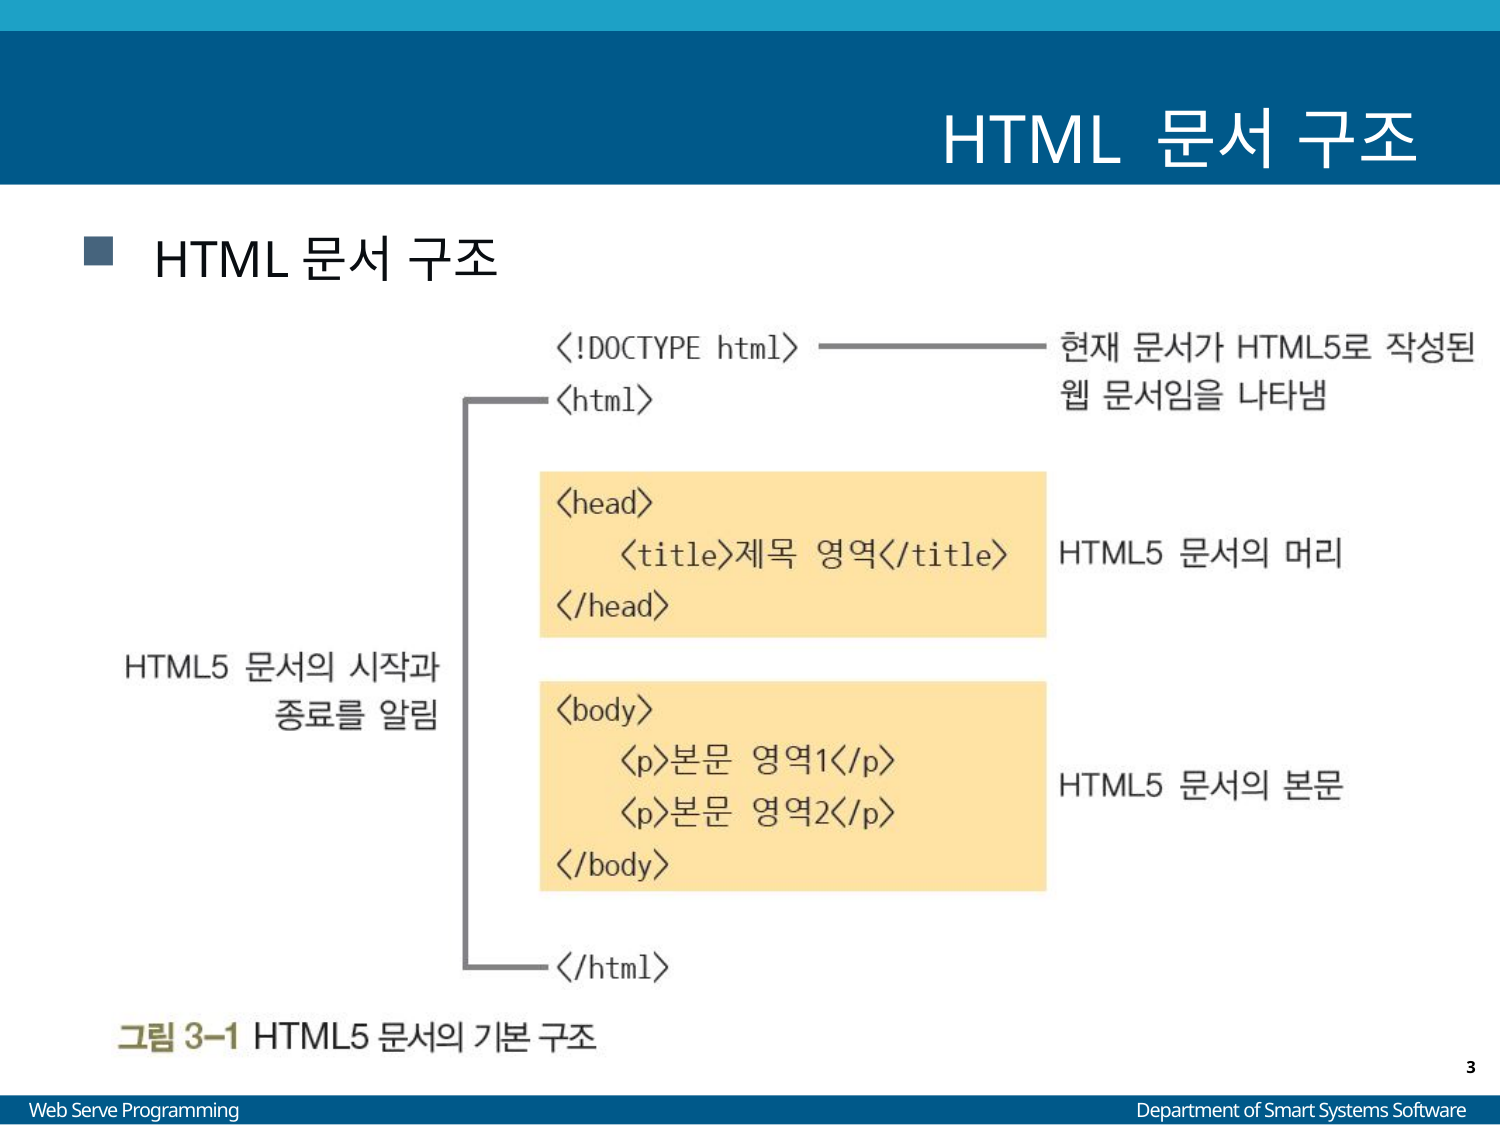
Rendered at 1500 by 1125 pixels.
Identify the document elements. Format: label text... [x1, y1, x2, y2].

slide_number 3 [1140, 1054, 1491, 1083]
title HTML 문서 구조 [64, 31, 1436, 185]
list HTML문서 구조 [64, 220, 1436, 1047]
picture [111, 314, 1483, 1059]
